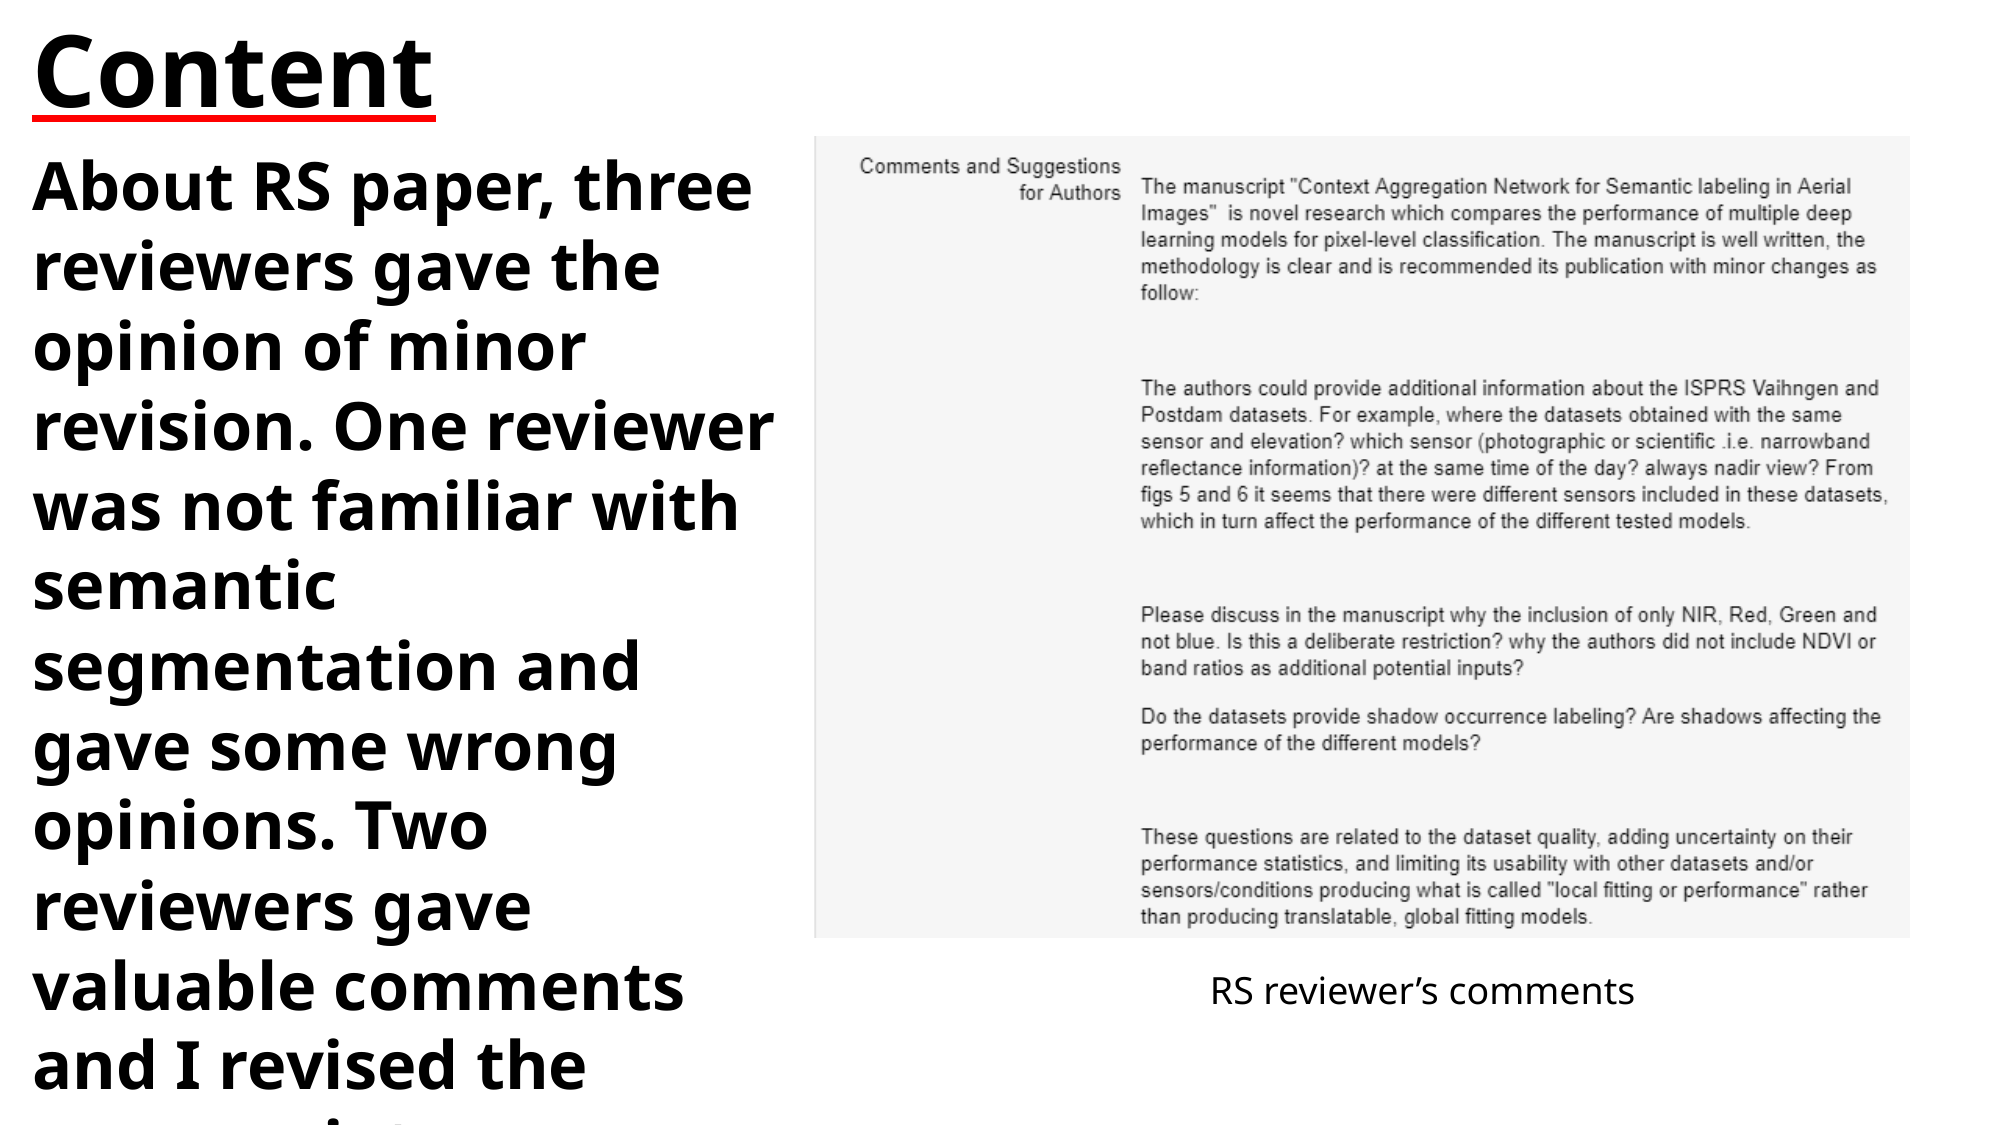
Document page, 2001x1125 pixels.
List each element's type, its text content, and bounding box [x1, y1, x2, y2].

text_box Content [17, 0, 1116, 135]
text_box RS reviewer’s comments [1195, 959, 1651, 1019]
text_box About RS paper, three reviewers gave the opinion of minor revision. One reviewer was not familiar with semantic segmentation and gave some wrong opinions. Two reviewers gave valuable comments and I revised the manuscript accordingly. [17, 136, 821, 1125]
picture [799, 136, 1910, 938]
